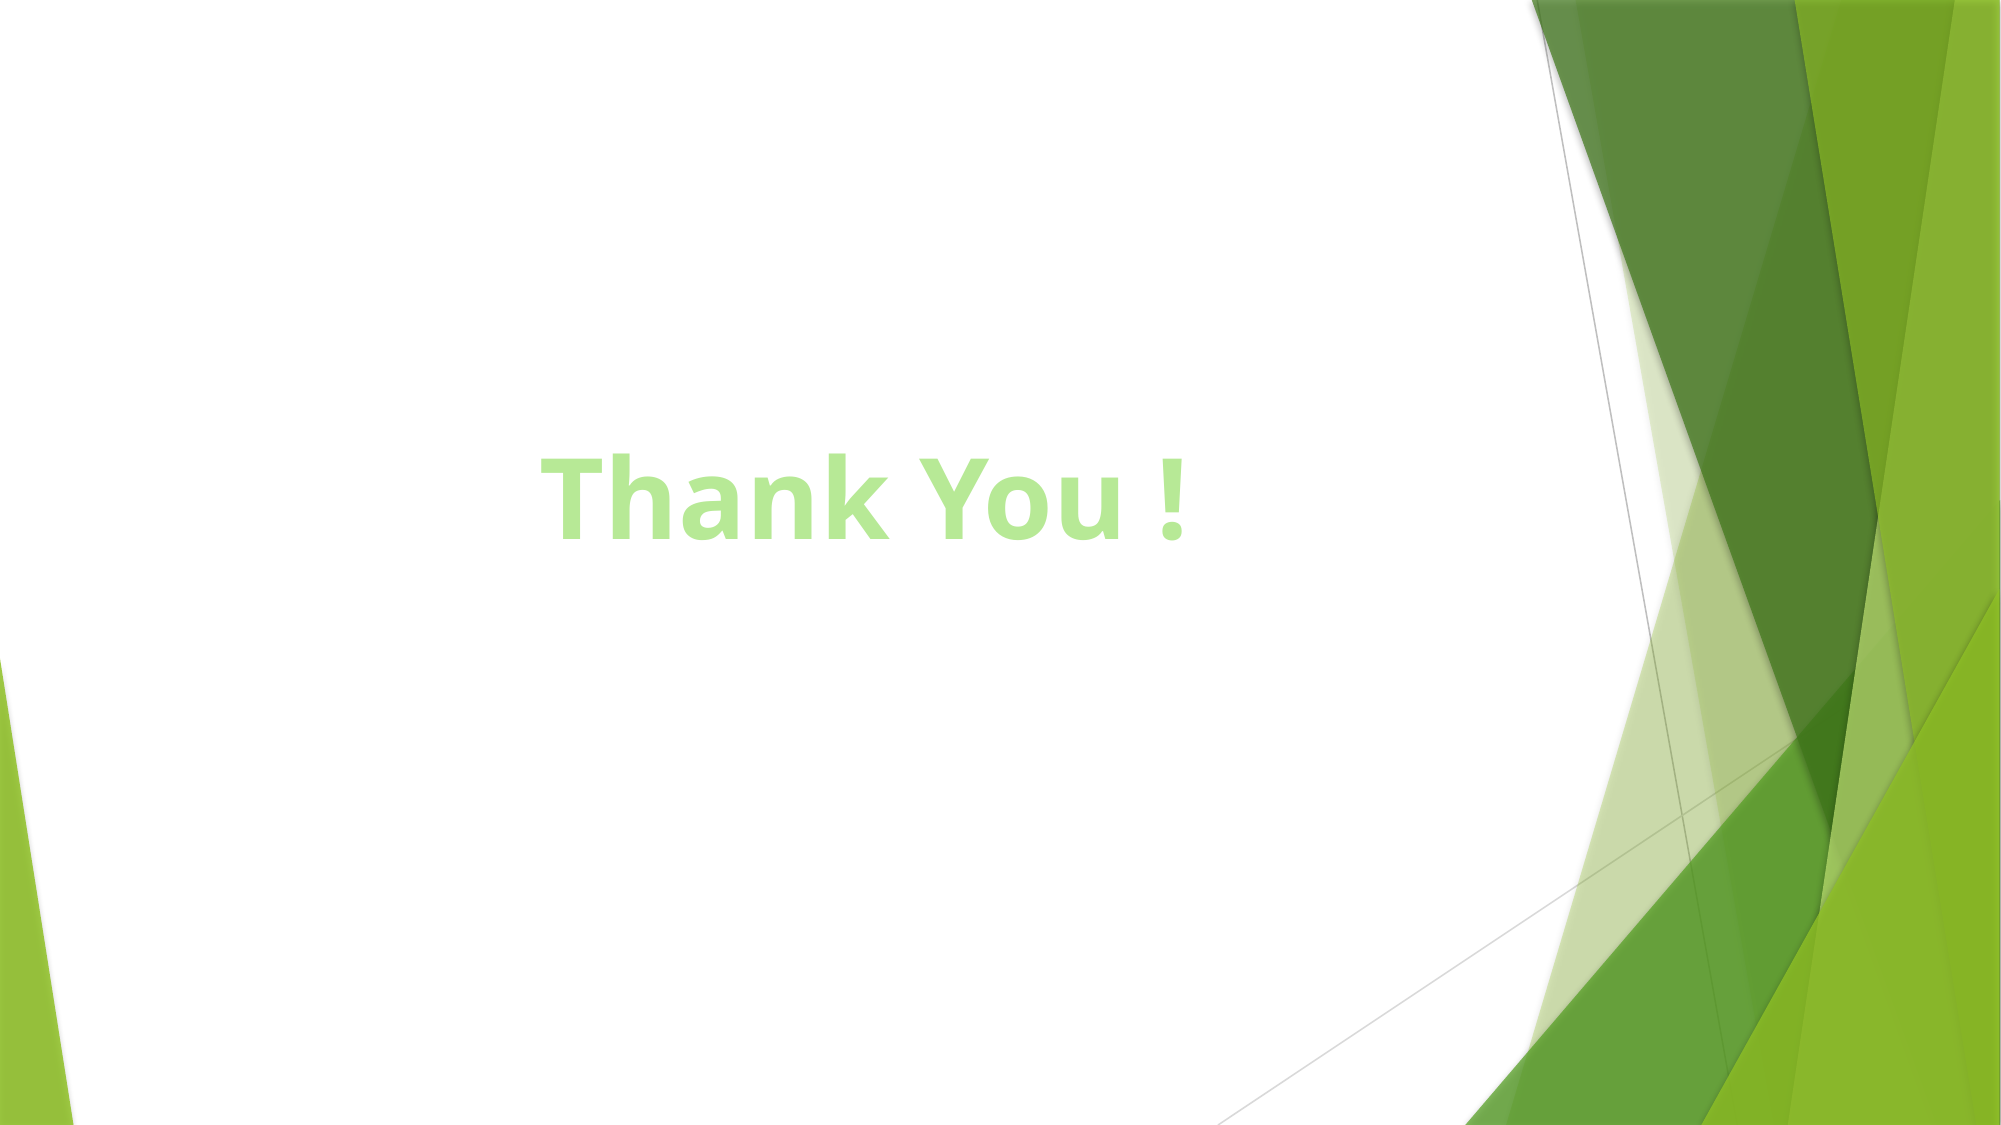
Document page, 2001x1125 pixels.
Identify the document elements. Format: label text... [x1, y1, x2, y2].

text_box Thank You ! [424, 419, 1334, 570]
